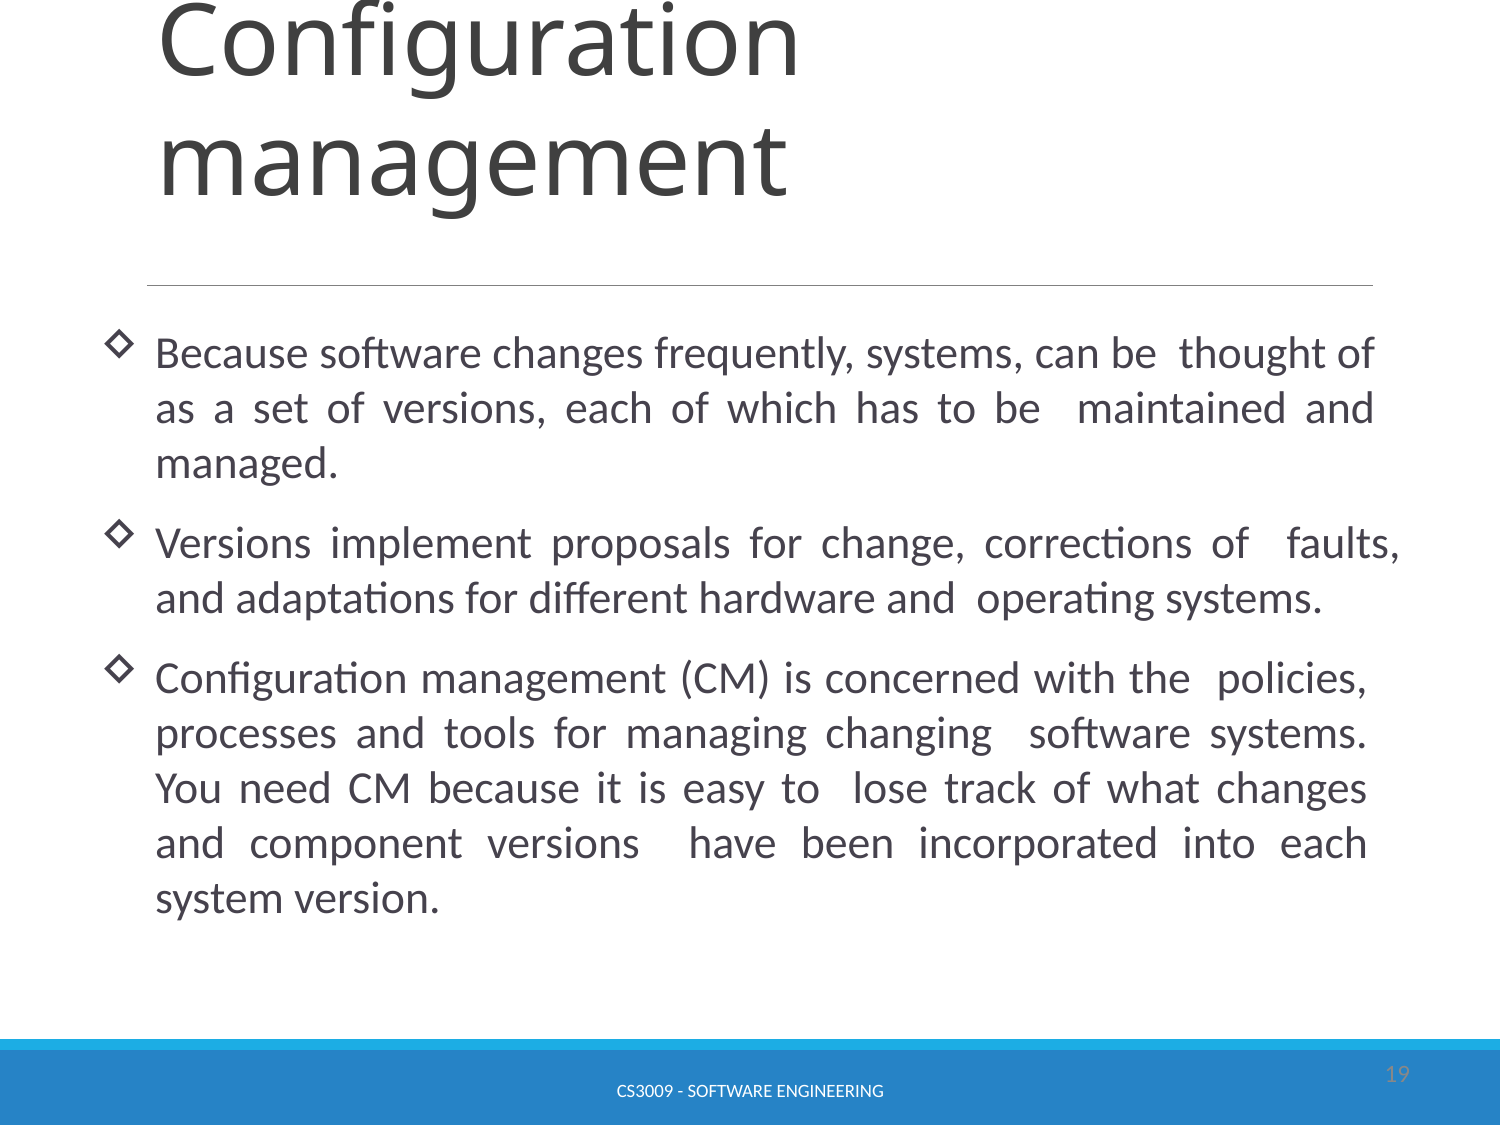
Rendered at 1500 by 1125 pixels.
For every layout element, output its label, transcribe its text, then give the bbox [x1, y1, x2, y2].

title Configuration management [154, 0, 1313, 216]
footer CS3009 - Software Engineering [453, 1059, 1047, 1120]
slide_number 19 [1378, 748, 1417, 1125]
text_box Because software changes frequently, systems, can be thought of as a set of versions, each of which has to be maintained and managed. Versions implement proposals for change, corrections of faults, and adaptations for different hardware and operating systems. Configuration management (CM) is concerned with the policies, processes and tools for managing changing software systems. You need CM because it is easy to lose track of what changes and component versions have been incorporated into each system version. [96, 320, 1403, 923]
